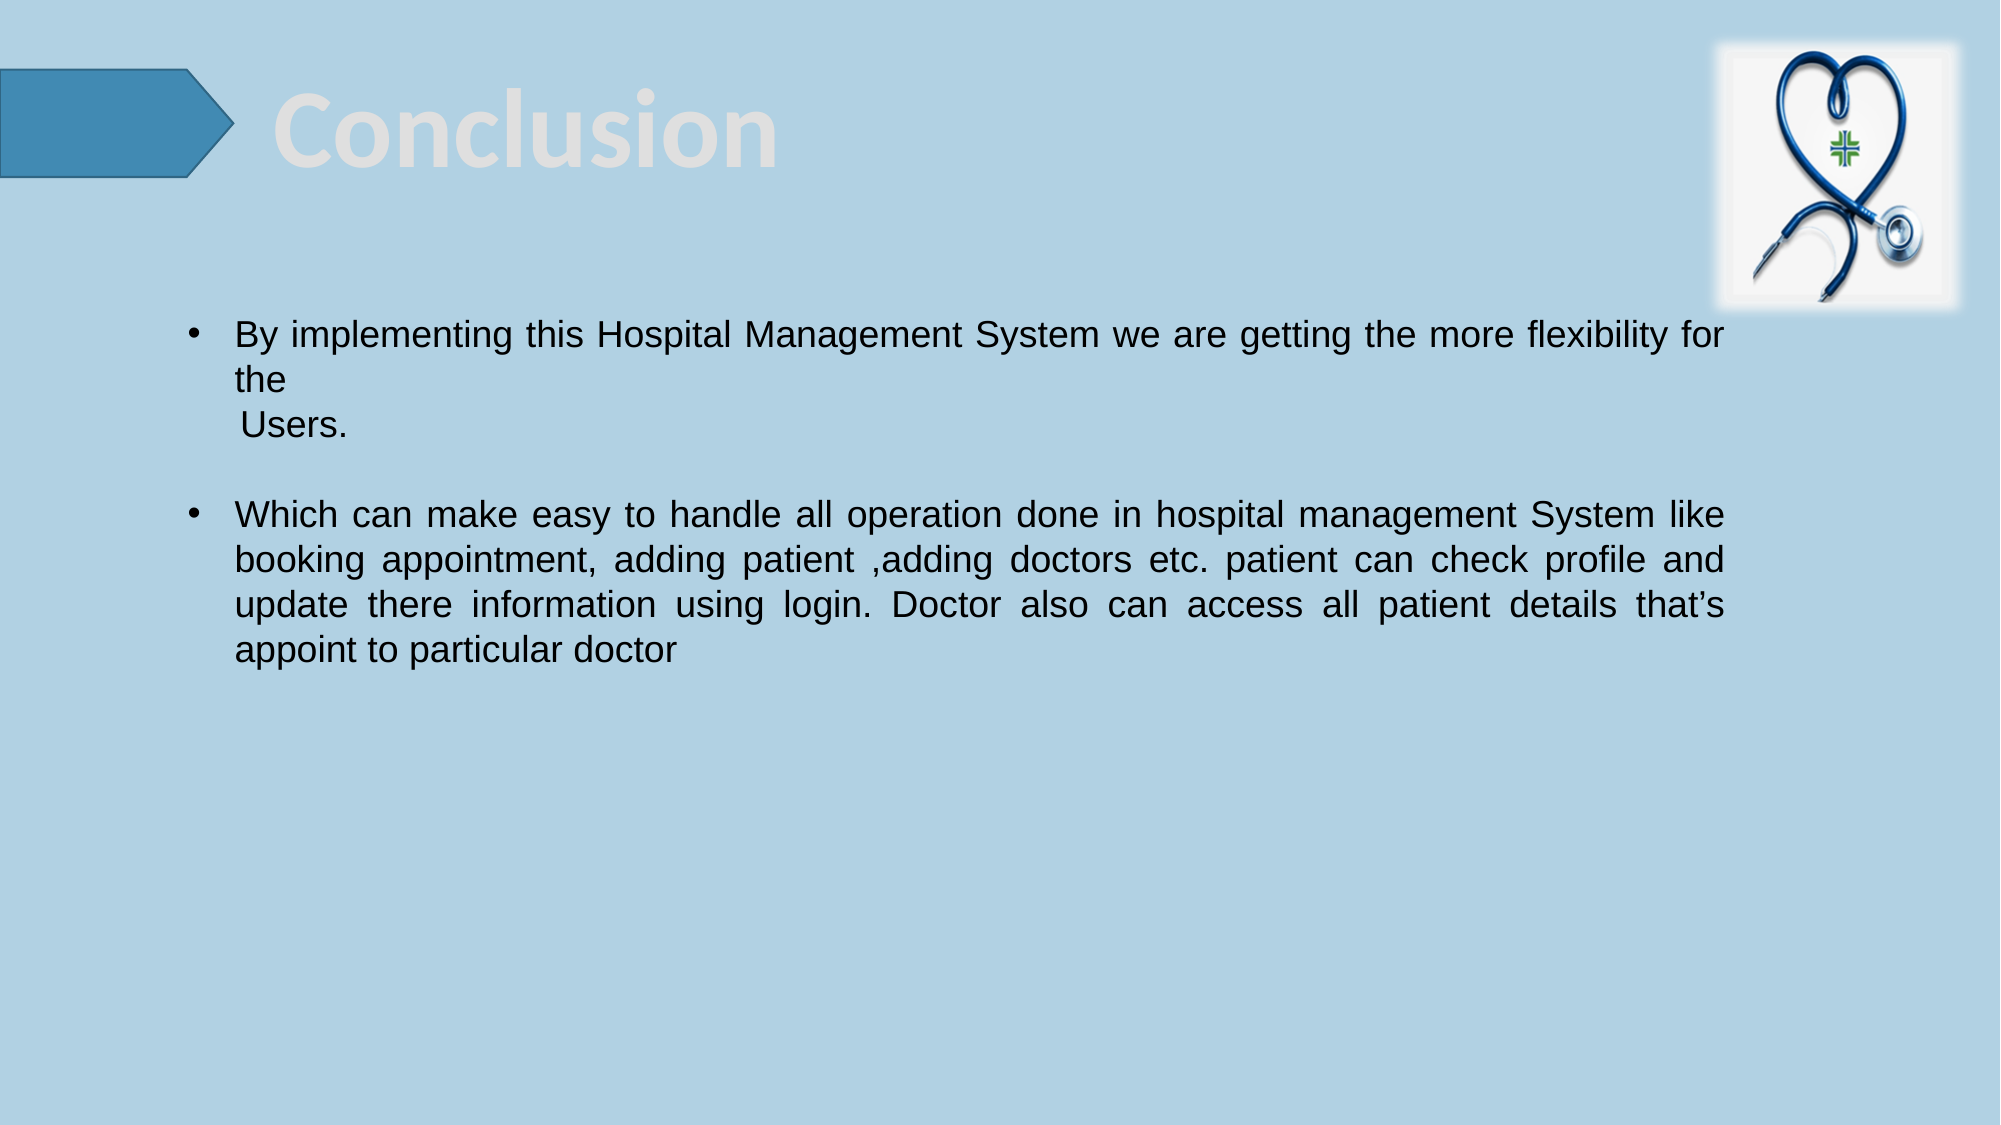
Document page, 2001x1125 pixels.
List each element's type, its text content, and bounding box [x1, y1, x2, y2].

text_box Conclusion [258, 47, 823, 198]
text_box [0, 68, 235, 179]
text_box By implementing this Hospital Management System we are getting the more flexibility for the Users. Which can make easy to handle all operation done in hospital management System like booking appointment, adding patient ,adding doctors etc. patient can check profile and update there information using login. Doctor also can access all patient details that’s appoint to particular doctor [172, 302, 1741, 723]
picture [1699, 28, 1976, 326]
